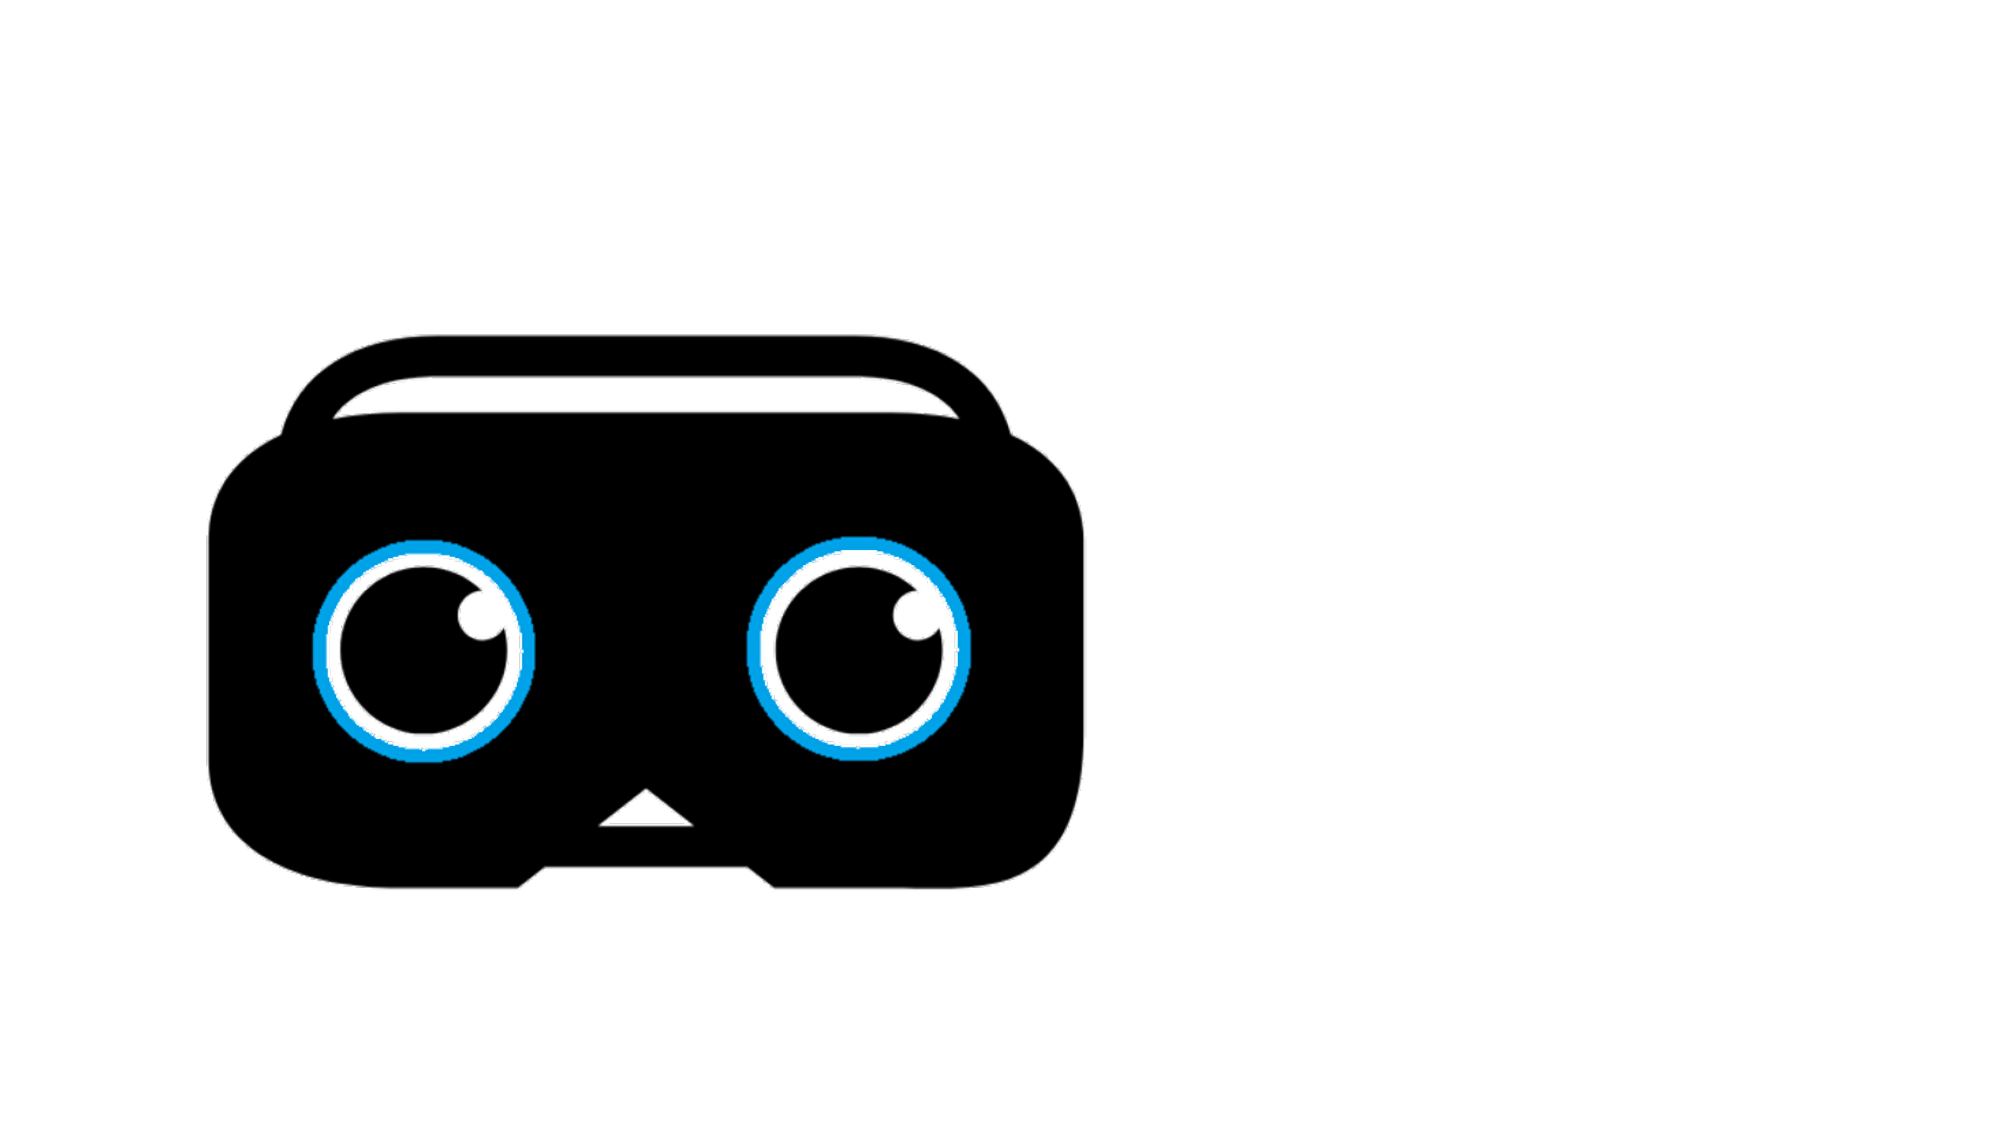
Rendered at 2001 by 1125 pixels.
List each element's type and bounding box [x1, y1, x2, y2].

picture [137, 277, 1133, 944]
